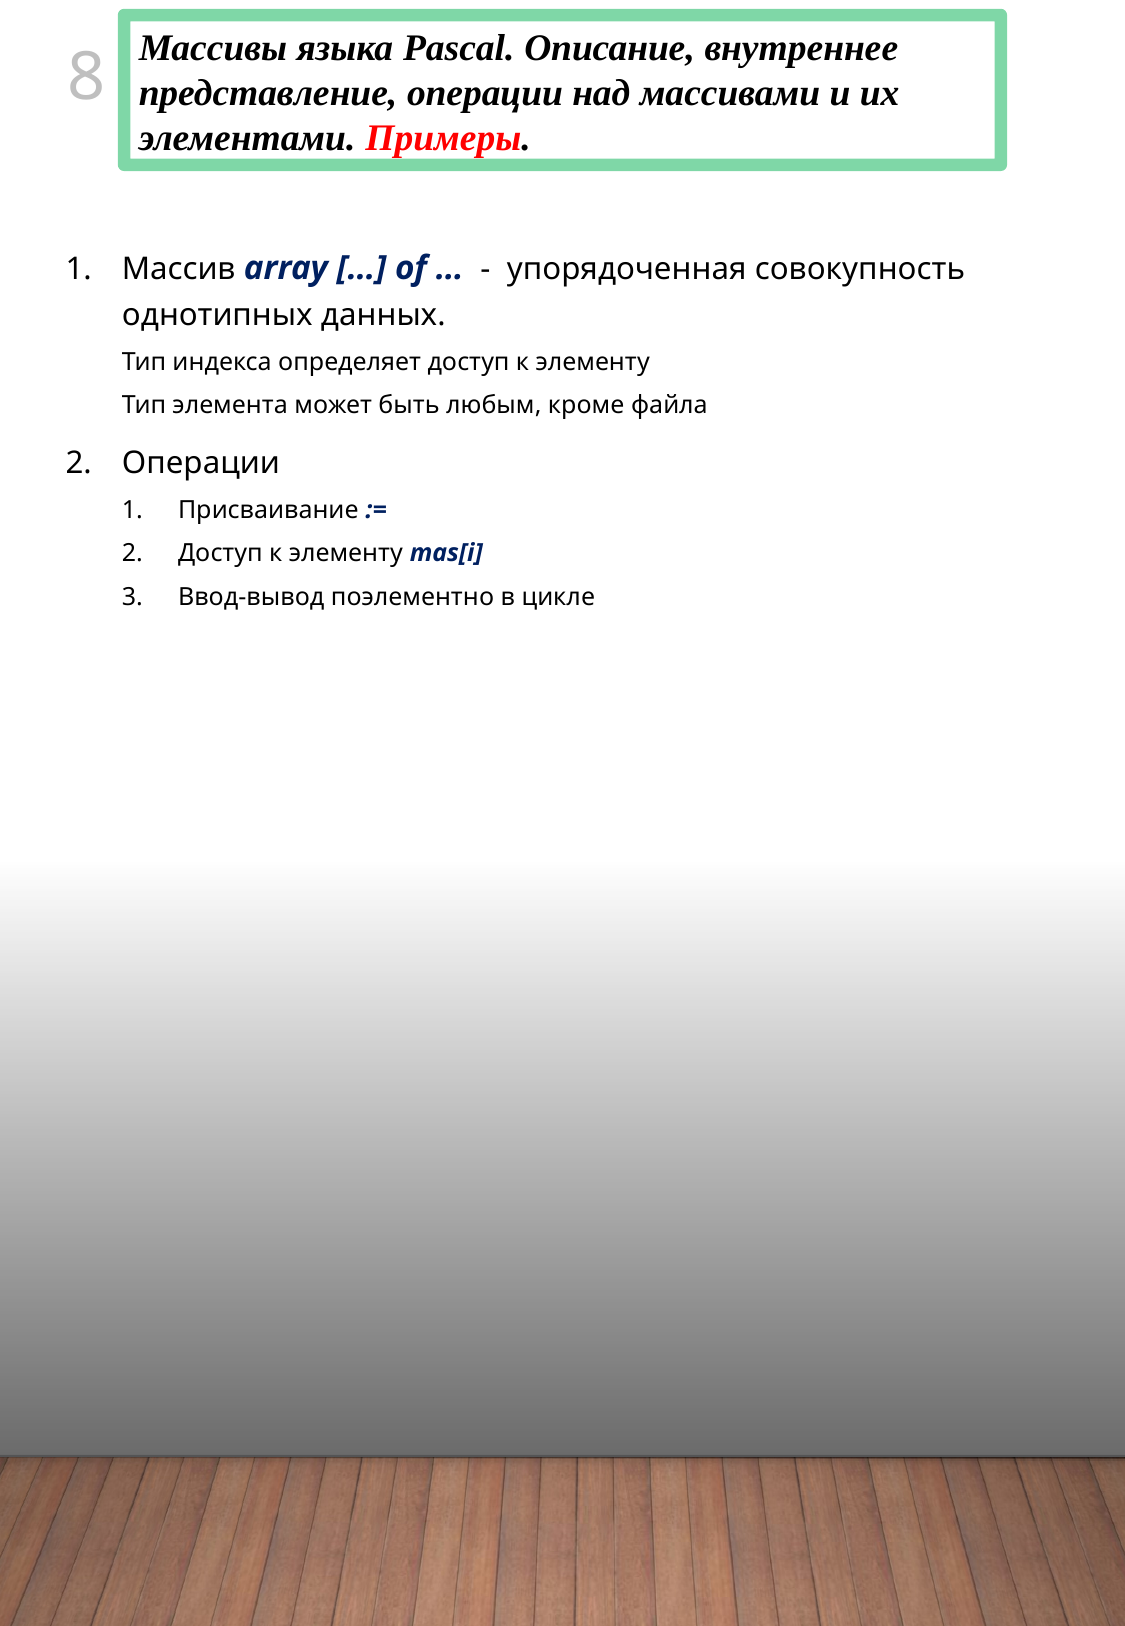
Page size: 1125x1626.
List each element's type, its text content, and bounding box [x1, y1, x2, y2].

text_box Массивы языка Pascal. Описание, внутреннее представление, операции над массивами и их элементами. Примеры. [124, 15, 1001, 165]
slide_number 7 [0, 18, 122, 138]
picture [0, 1457, 1125, 1626]
list Массив array […] of … - упорядоченная совокупность однотипных данных. Тип индекса определяет доступ к элементу Тип элемента может быть любым, кроме файла Операции Присваивание := Доступ к элементу mas[i] Ввод-вывод поэлементно в цикле [50, 231, 1085, 1441]
